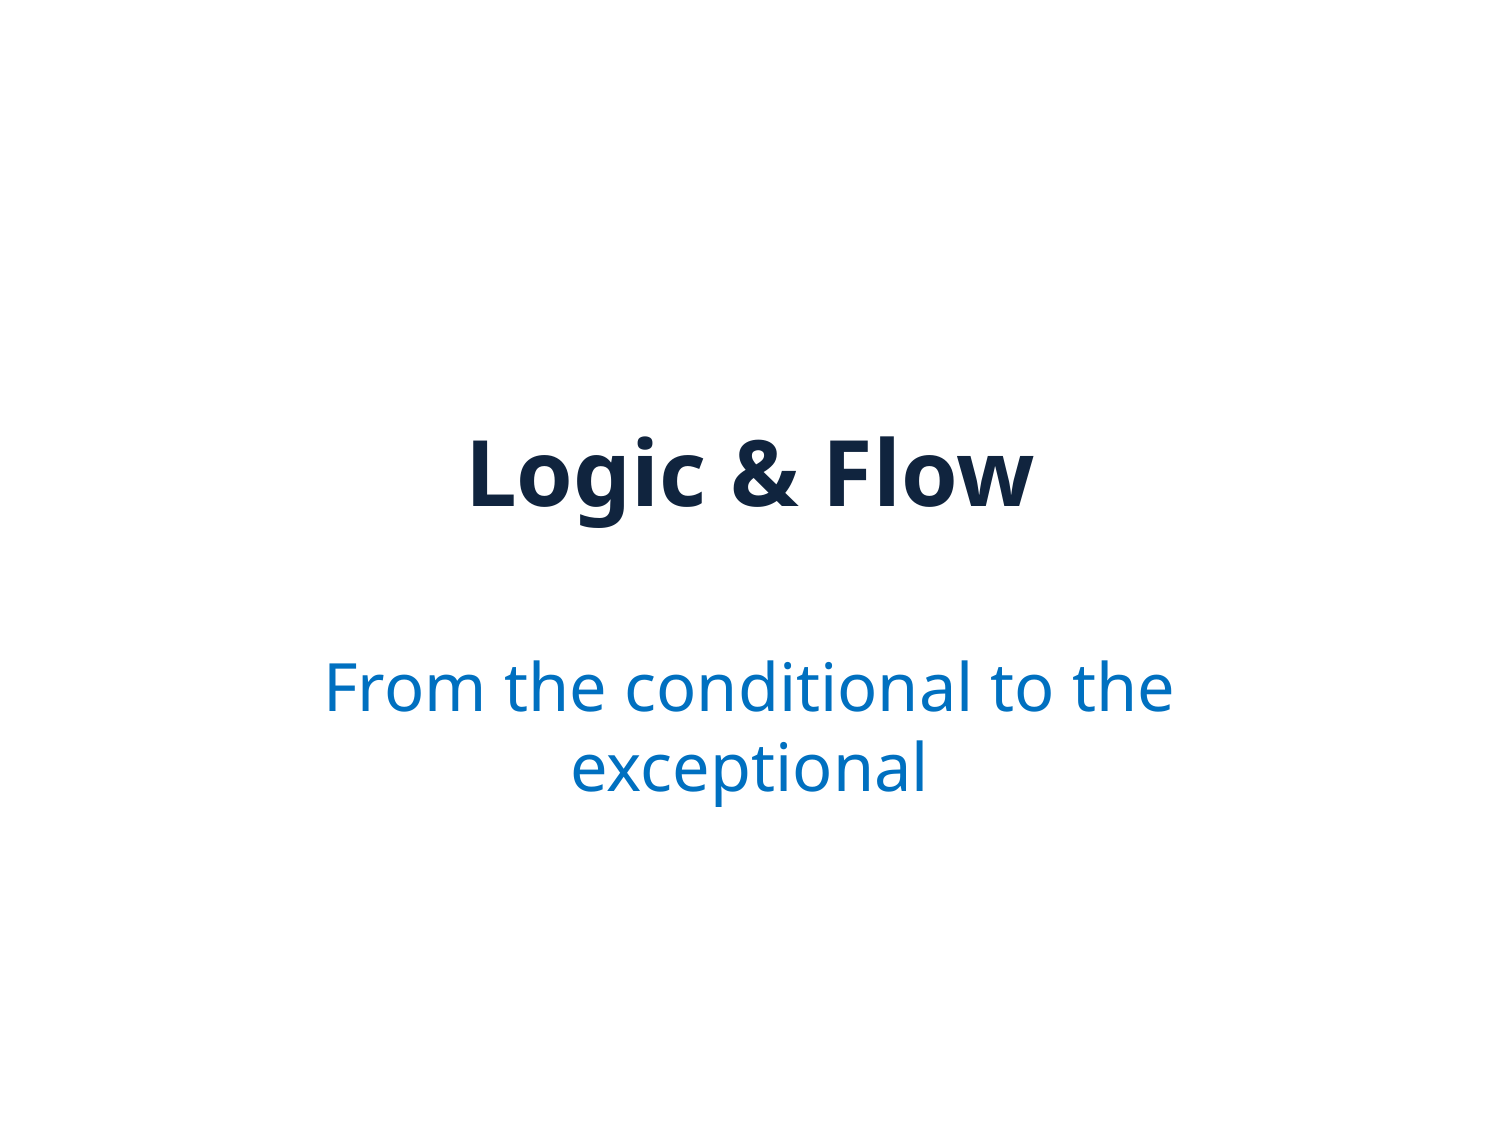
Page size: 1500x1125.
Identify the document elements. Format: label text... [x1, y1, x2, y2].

subtitle From the conditional to the exceptional [225, 637, 1275, 925]
title Logic & Flow [112, 349, 1388, 591]
